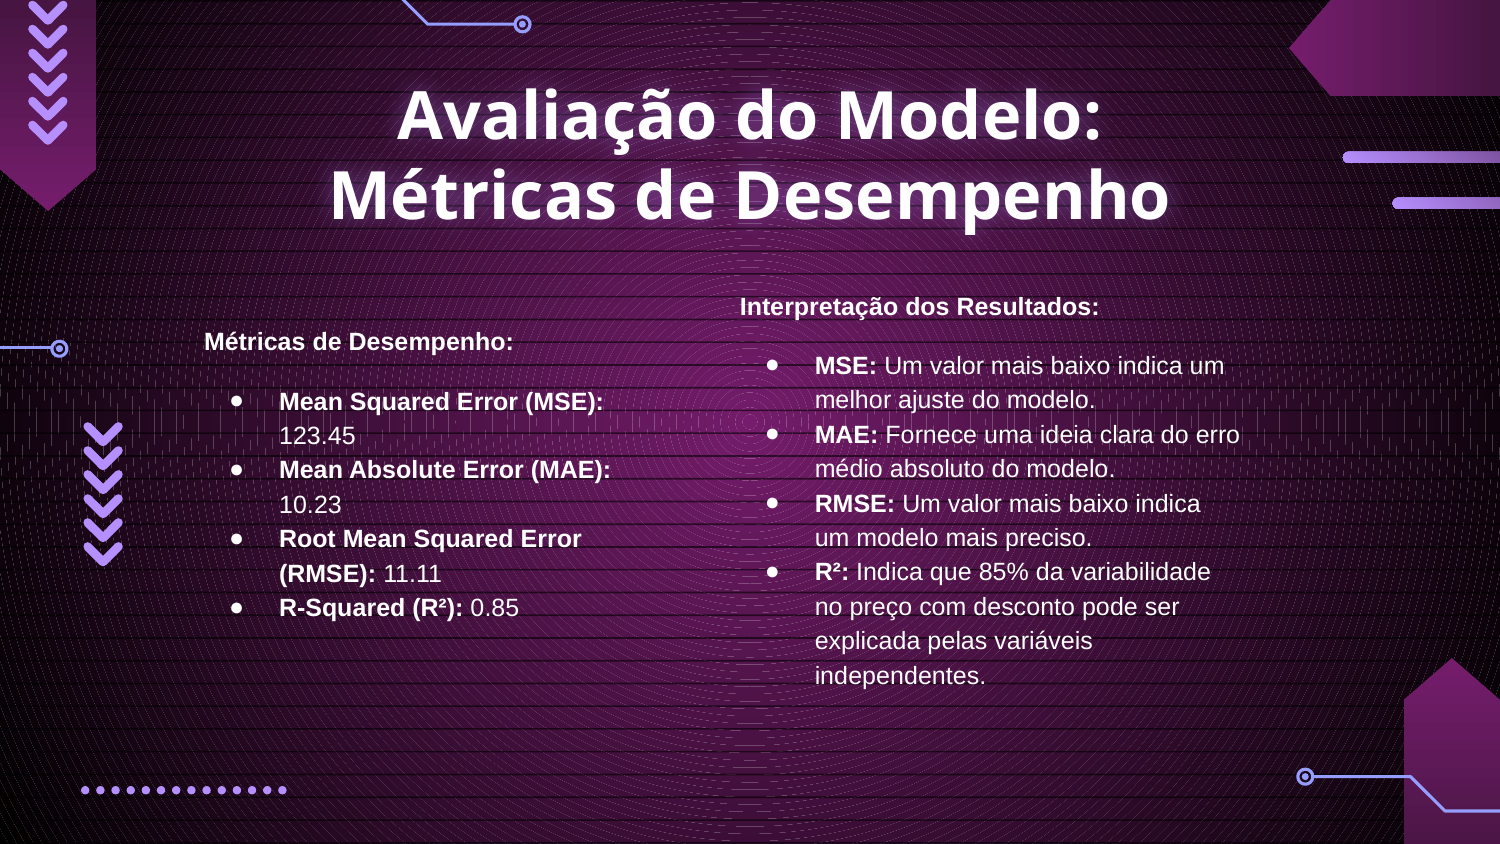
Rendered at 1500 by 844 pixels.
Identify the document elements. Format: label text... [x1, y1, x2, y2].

text_box Métricas de Desempenho: Mean Squared Error (MSE): 123.45 Mean Absolute Error (MAE): 10.23 Root Mean Squared Error (RMSE): 11.11 R-Squared (R²): 0.85 [189, 306, 690, 683]
title Avaliação do Modelo: Métricas de Desempenho [116, 105, 1383, 200]
text_box Interpretação dos Resultados: MSE: Um valor mais baixo indica um melhor ajuste do modelo. MAE: Fornece uma ideia clara do erro médio absoluto do modelo. RMSE: Um valor mais baixo indica um modelo mais preciso. R²: Indica que 85% da variabilidade no preço com desconto pode ser explicada pelas variáveis independentes. [724, 270, 1257, 738]
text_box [30, 474, 176, 515]
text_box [1342, 151, 1500, 209]
